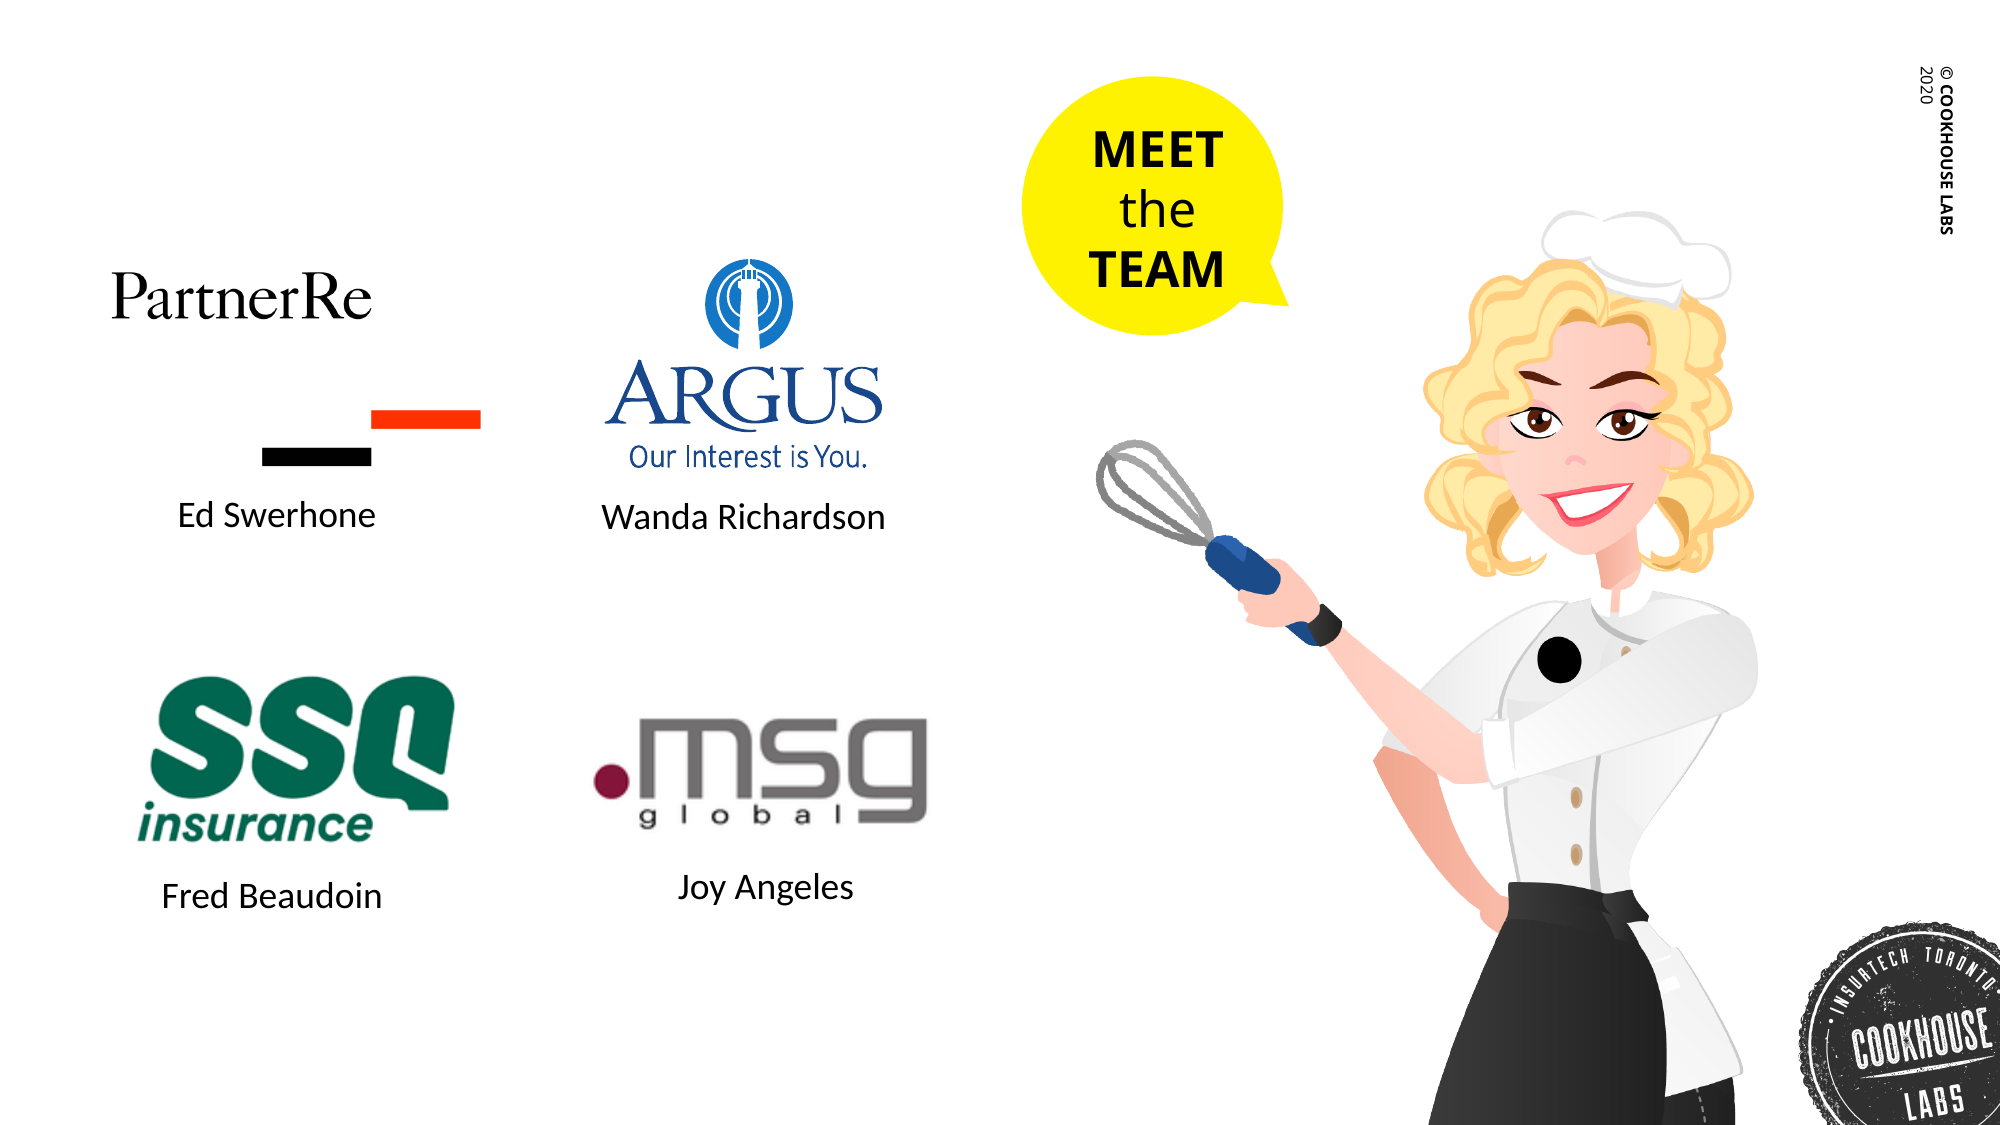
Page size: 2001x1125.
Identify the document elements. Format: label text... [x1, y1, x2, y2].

text_box Fred Beaudoin [122, 877, 423, 925]
text_box Wanda Richardson [562, 484, 926, 548]
picture [122, 660, 486, 870]
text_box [1021, 76, 1284, 336]
picture [105, 266, 486, 472]
picture [1797, 920, 2000, 1125]
picture [1071, 176, 1795, 1125]
text_box Ed Swerhone [115, 482, 439, 559]
text_box Joy Angeles [616, 863, 917, 925]
picture [566, 675, 967, 856]
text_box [604, 258, 883, 469]
